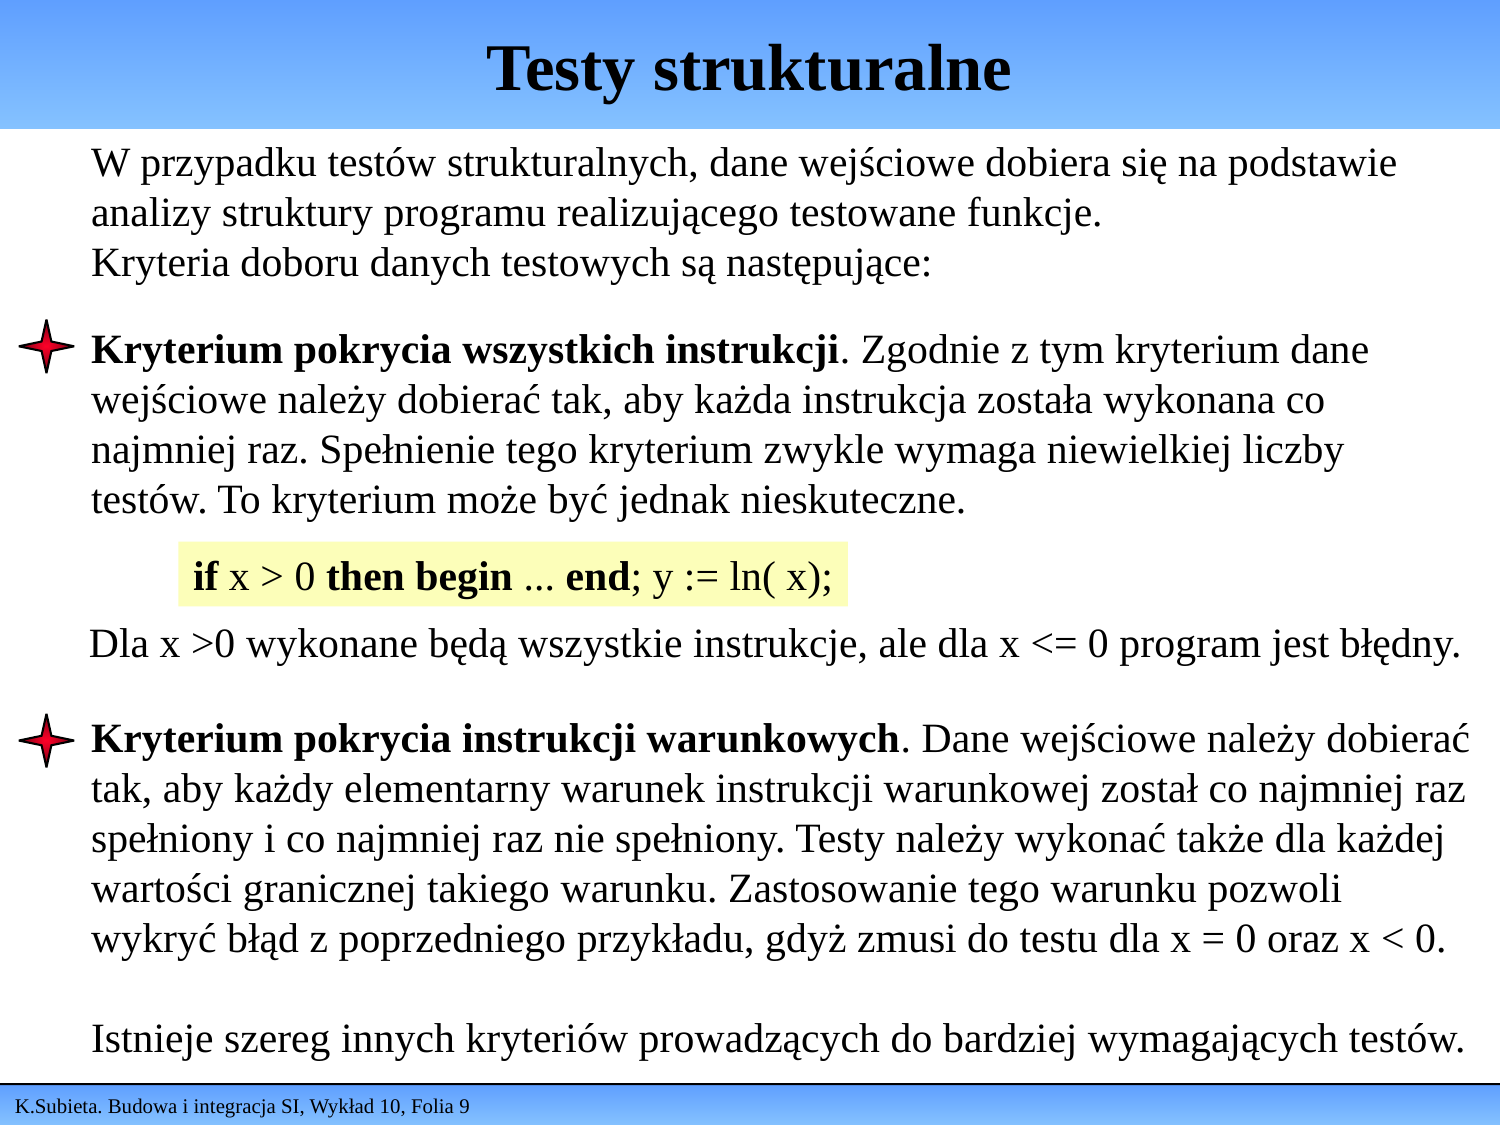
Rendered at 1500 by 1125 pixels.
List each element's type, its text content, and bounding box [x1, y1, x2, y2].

text_box Kryterium pokrycia instrukcji warunkowych. Dane wejściowe należy dobierać tak, aby każdy elementarny warunek instrukcji warunkowej został co najmniej raz spełniony i co najmniej raz nie spełniony. Testy należy wykonać także dla każdej wartości granicznej takiego warunku. Zastosowanie tego warunku pozwoli wykryć błąd z poprzedniego przykładu, gdyż zmusi do testu dla x = 0 oraz x < 0. Istnieje szereg innych kryteriów prowadzących do bardziej wymagających testów. [76, 703, 1490, 1068]
text_box W przypadku testów strukturalnych, dane wejściowe dobiera się na podstawie analizy struktury programu realizującego testowane funkcje. Kryteria doboru danych testowych są następujące: [76, 127, 1500, 293]
text_box [18, 319, 75, 374]
text_box Dla x >0 wykonane będą wszystkie instrukcje, ale dla x <= 0 program jest błędny. [74, 608, 1478, 674]
title Testy strukturalne [0, 0, 1500, 129]
text_box if x > 0 then begin ... end; y := ln( x); [178, 541, 848, 607]
text_box Kryterium pokrycia wszystkich instrukcji. Zgodnie z tym kryterium dane wejściowe należy dobierać tak, aby każda instrukcja została wykonana co najmniej raz. Spełnienie tego kryterium zwykle wymaga niewielkiej liczby testów. To kryterium może być jednak nieskuteczne. [76, 314, 1482, 530]
text_box [18, 713, 75, 768]
